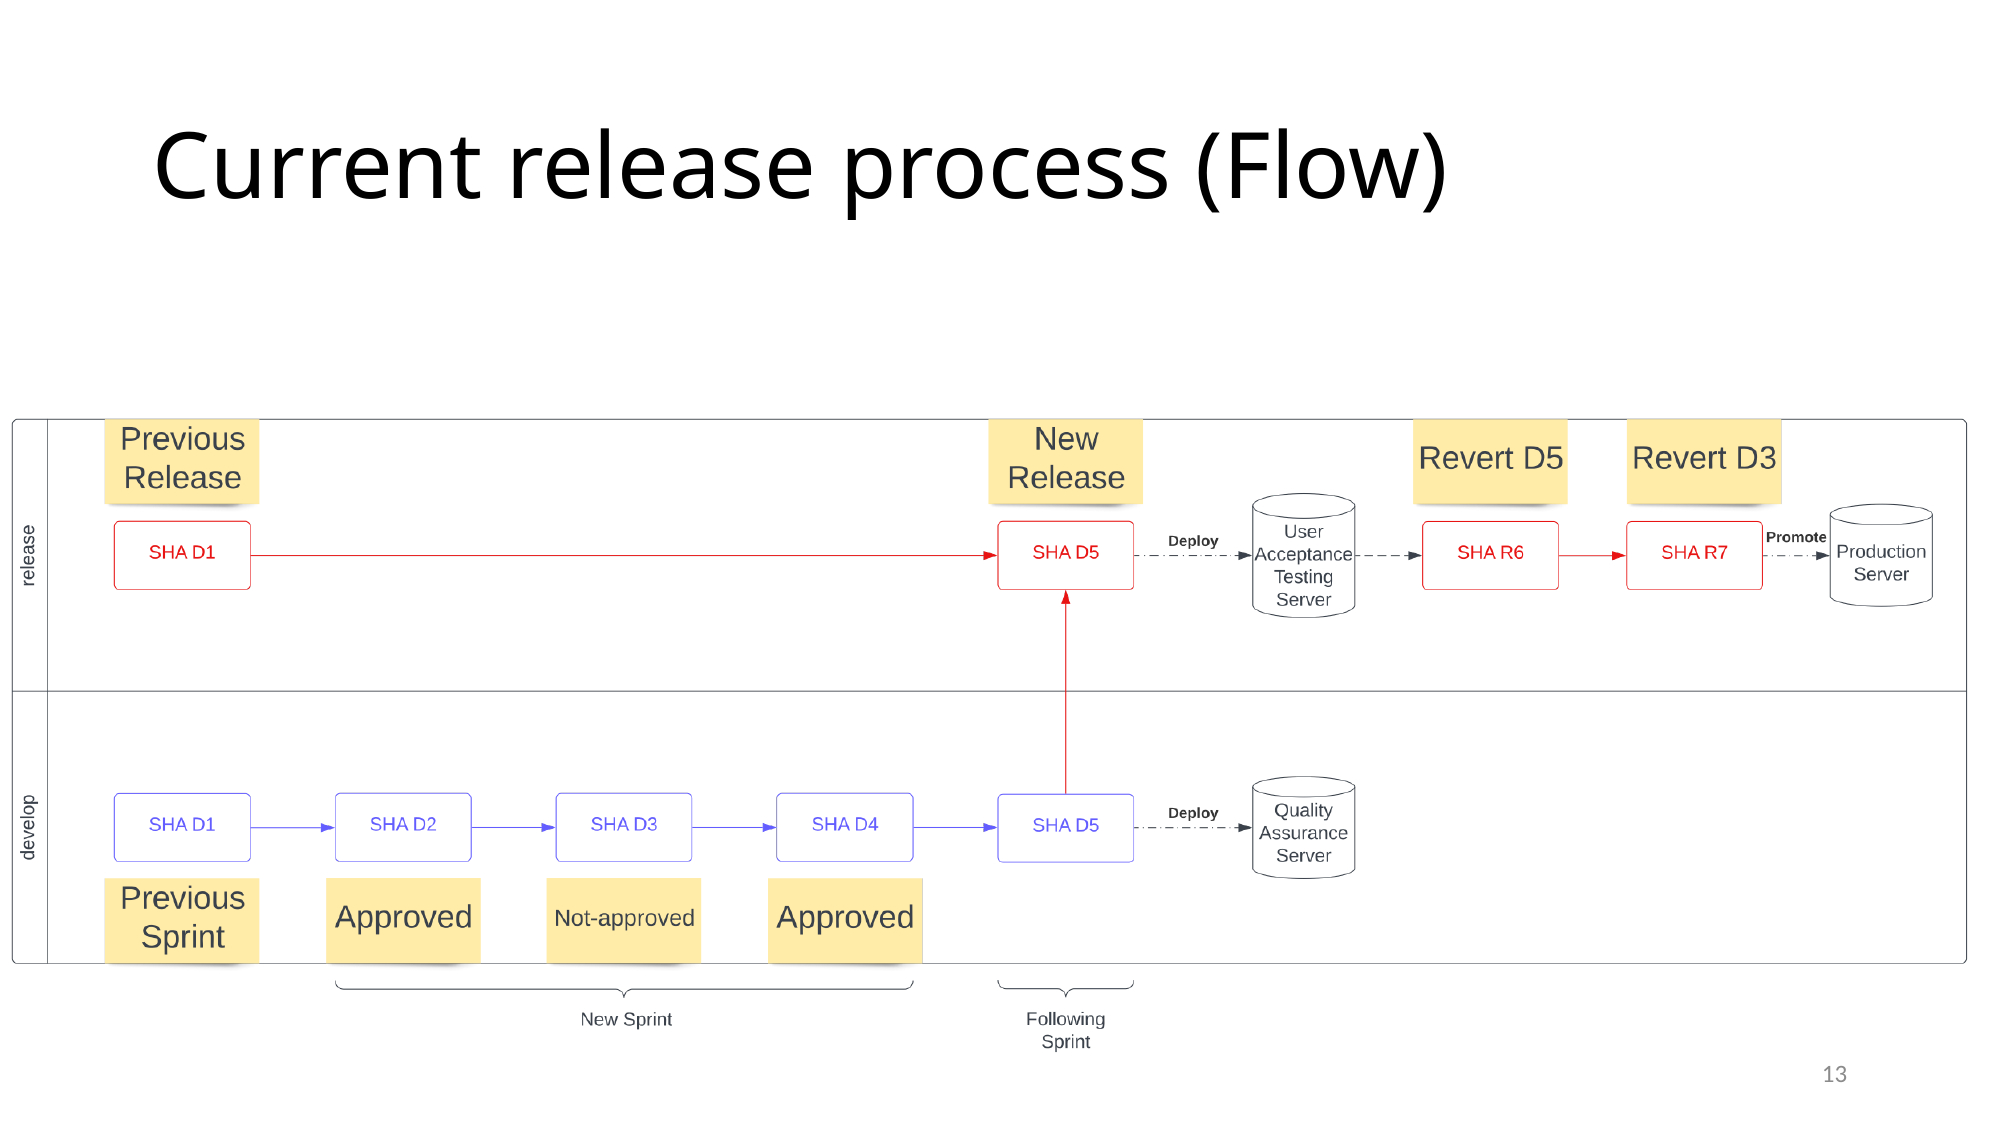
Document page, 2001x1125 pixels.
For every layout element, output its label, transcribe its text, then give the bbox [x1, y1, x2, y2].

title Current release process (Flow) [137, 59, 1863, 278]
slide_number 13 [1412, 1065, 1863, 1103]
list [0, 402, 2000, 1065]
